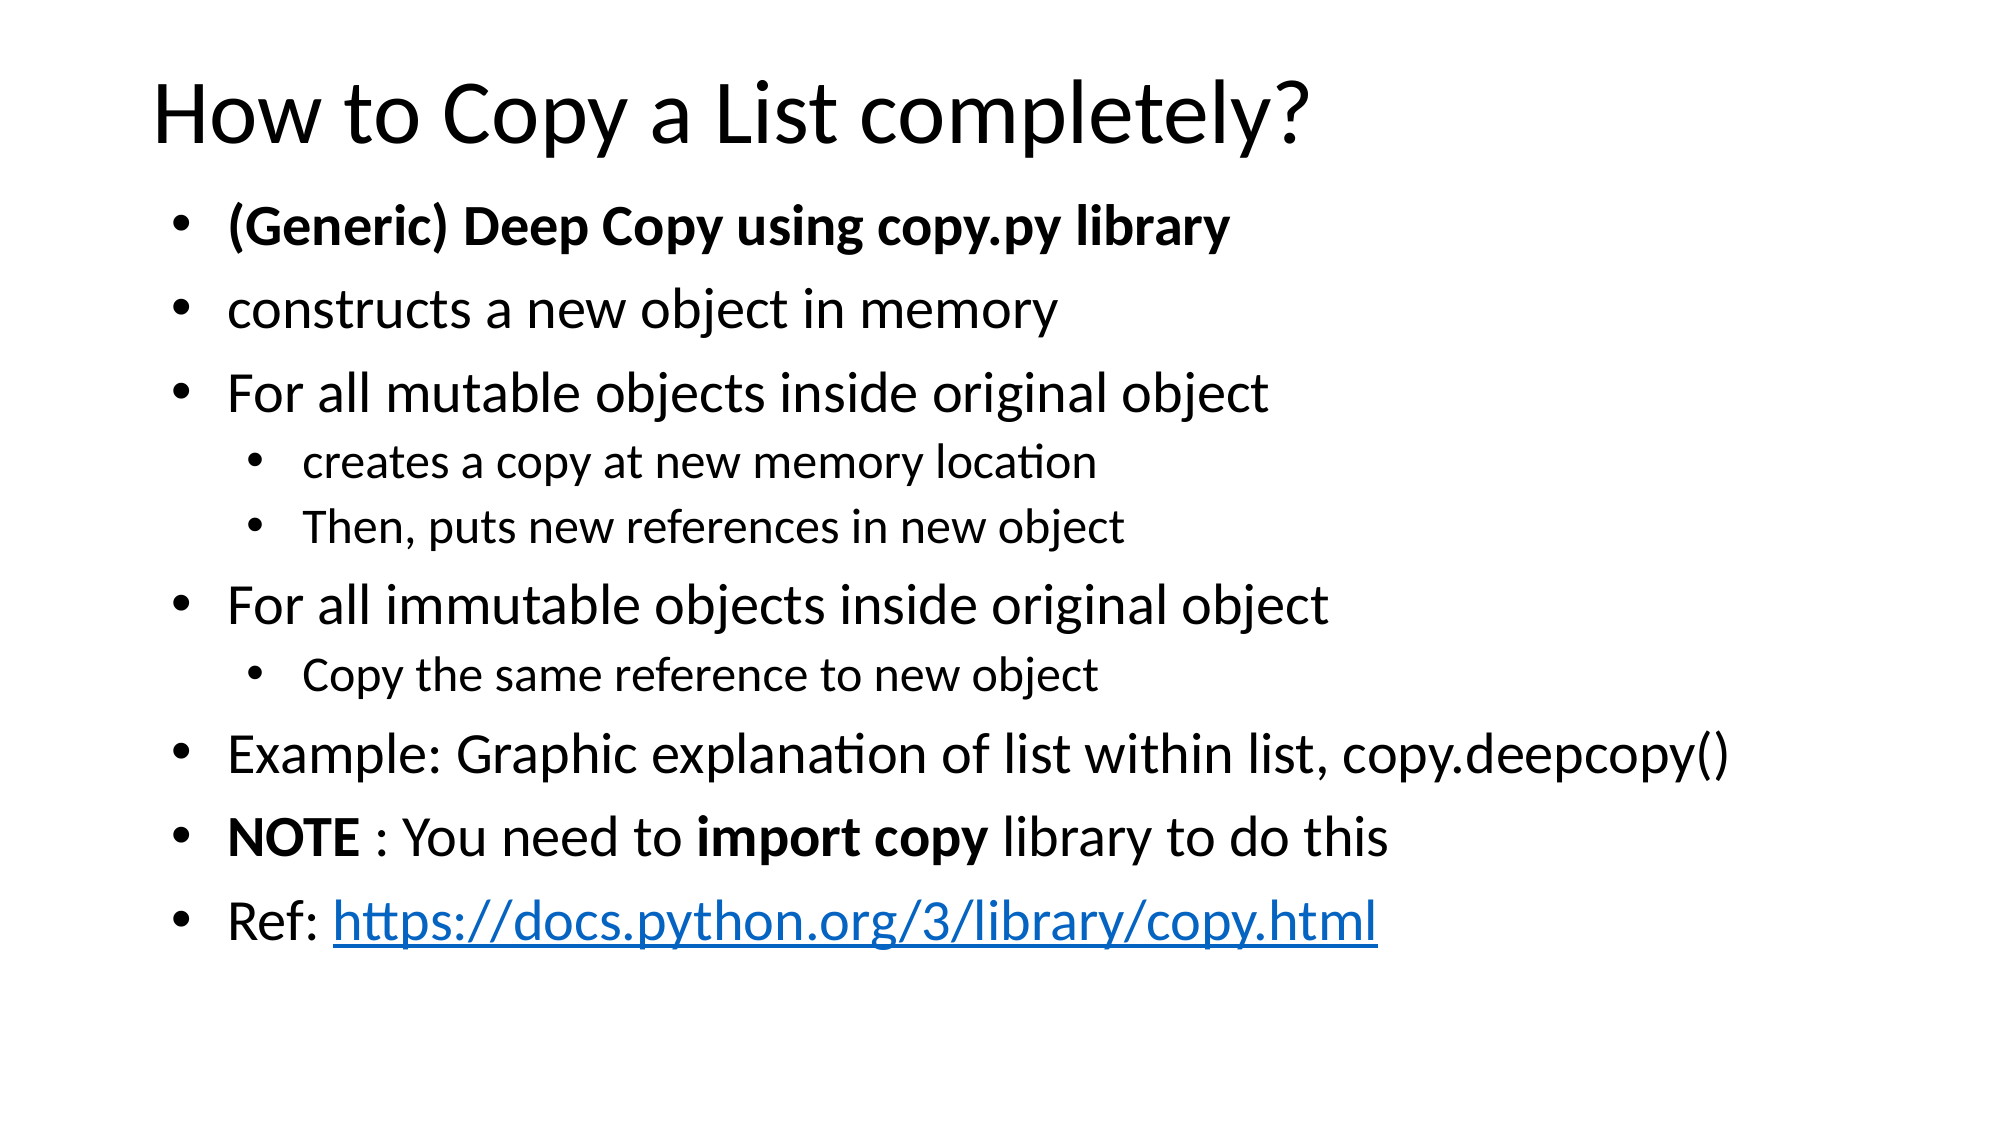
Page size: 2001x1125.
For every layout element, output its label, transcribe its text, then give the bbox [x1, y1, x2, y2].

title How to Copy a List completely? [137, 37, 1863, 187]
list (Generic) Deep Copy using copy.py library constructs a new object in memory For all mutable objects inside original object creates a copy at new memory location Then, puts new references in new object For all immutable objects inside original object Copy the same reference to new object Example: Graphic explanation of list within list, copy.deepcopy() NOTE : You need to import copy library to do this Ref: https://docs.python.org/3/library/copy.html [137, 187, 1863, 1050]
